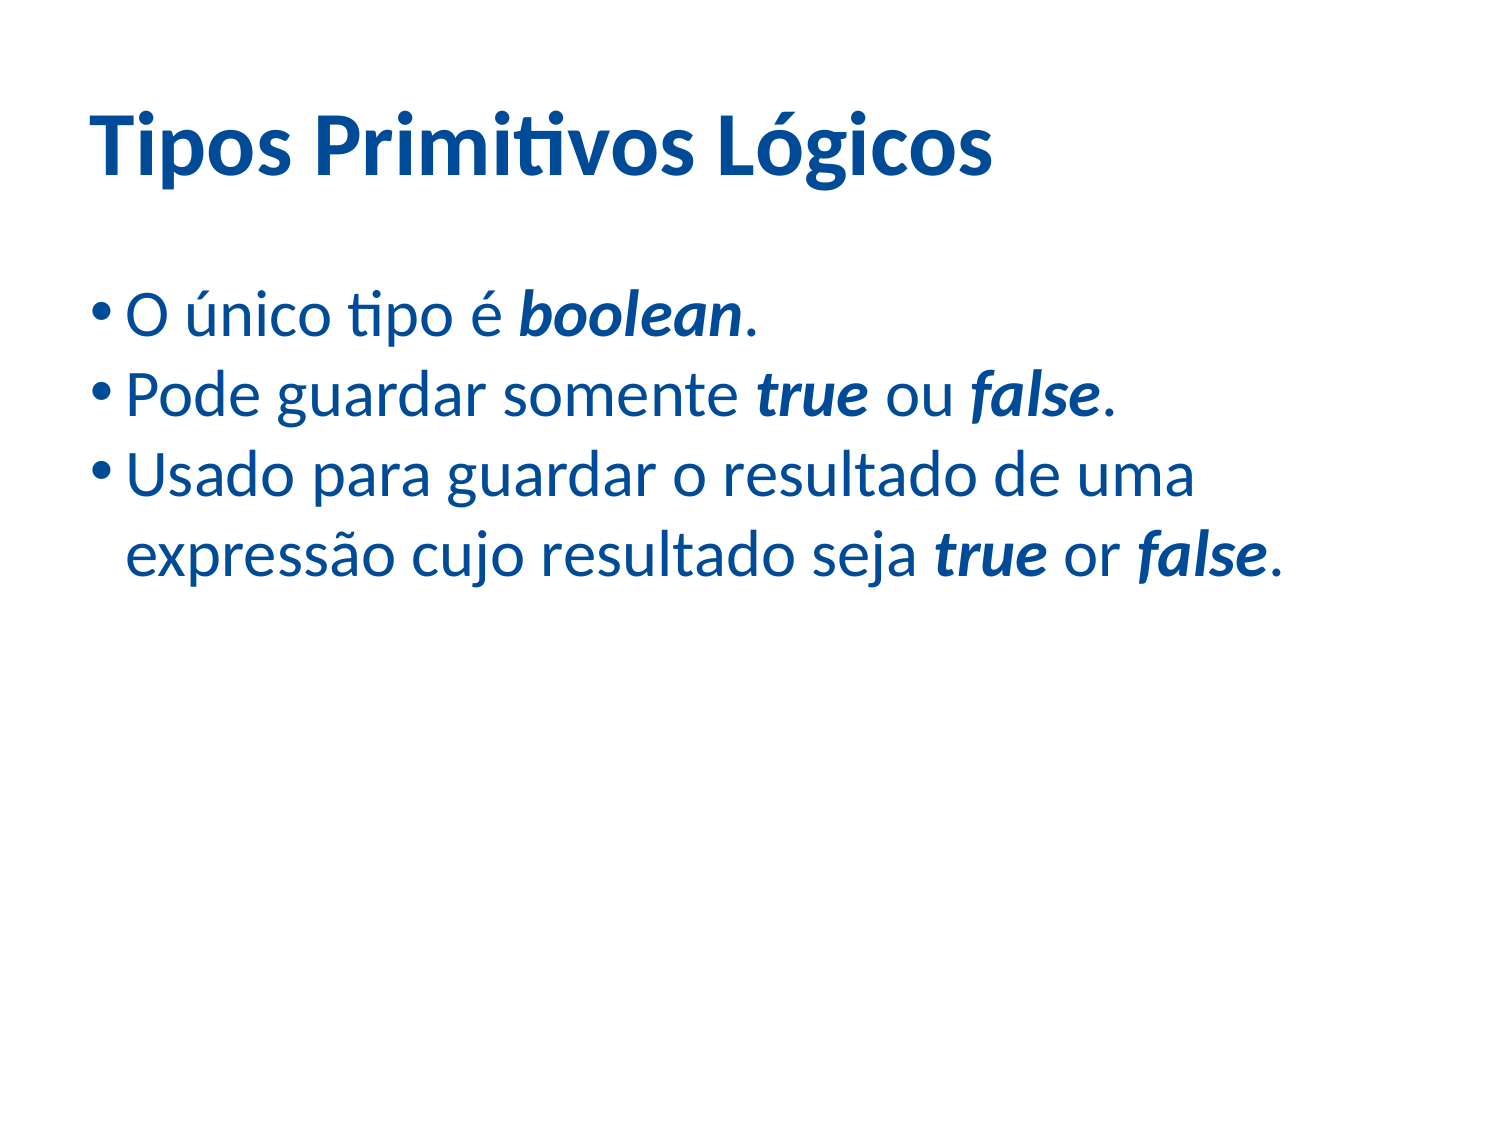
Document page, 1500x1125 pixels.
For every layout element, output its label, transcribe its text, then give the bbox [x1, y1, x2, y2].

text_box Tipos Primitivos Lógicos [75, 45, 1425, 233]
text_box O único tipo é boolean. Pode guardar somente true ou false. Usado para guardar o resultado de uma expressão cujo resultado seja true or false. [75, 262, 1425, 1005]
